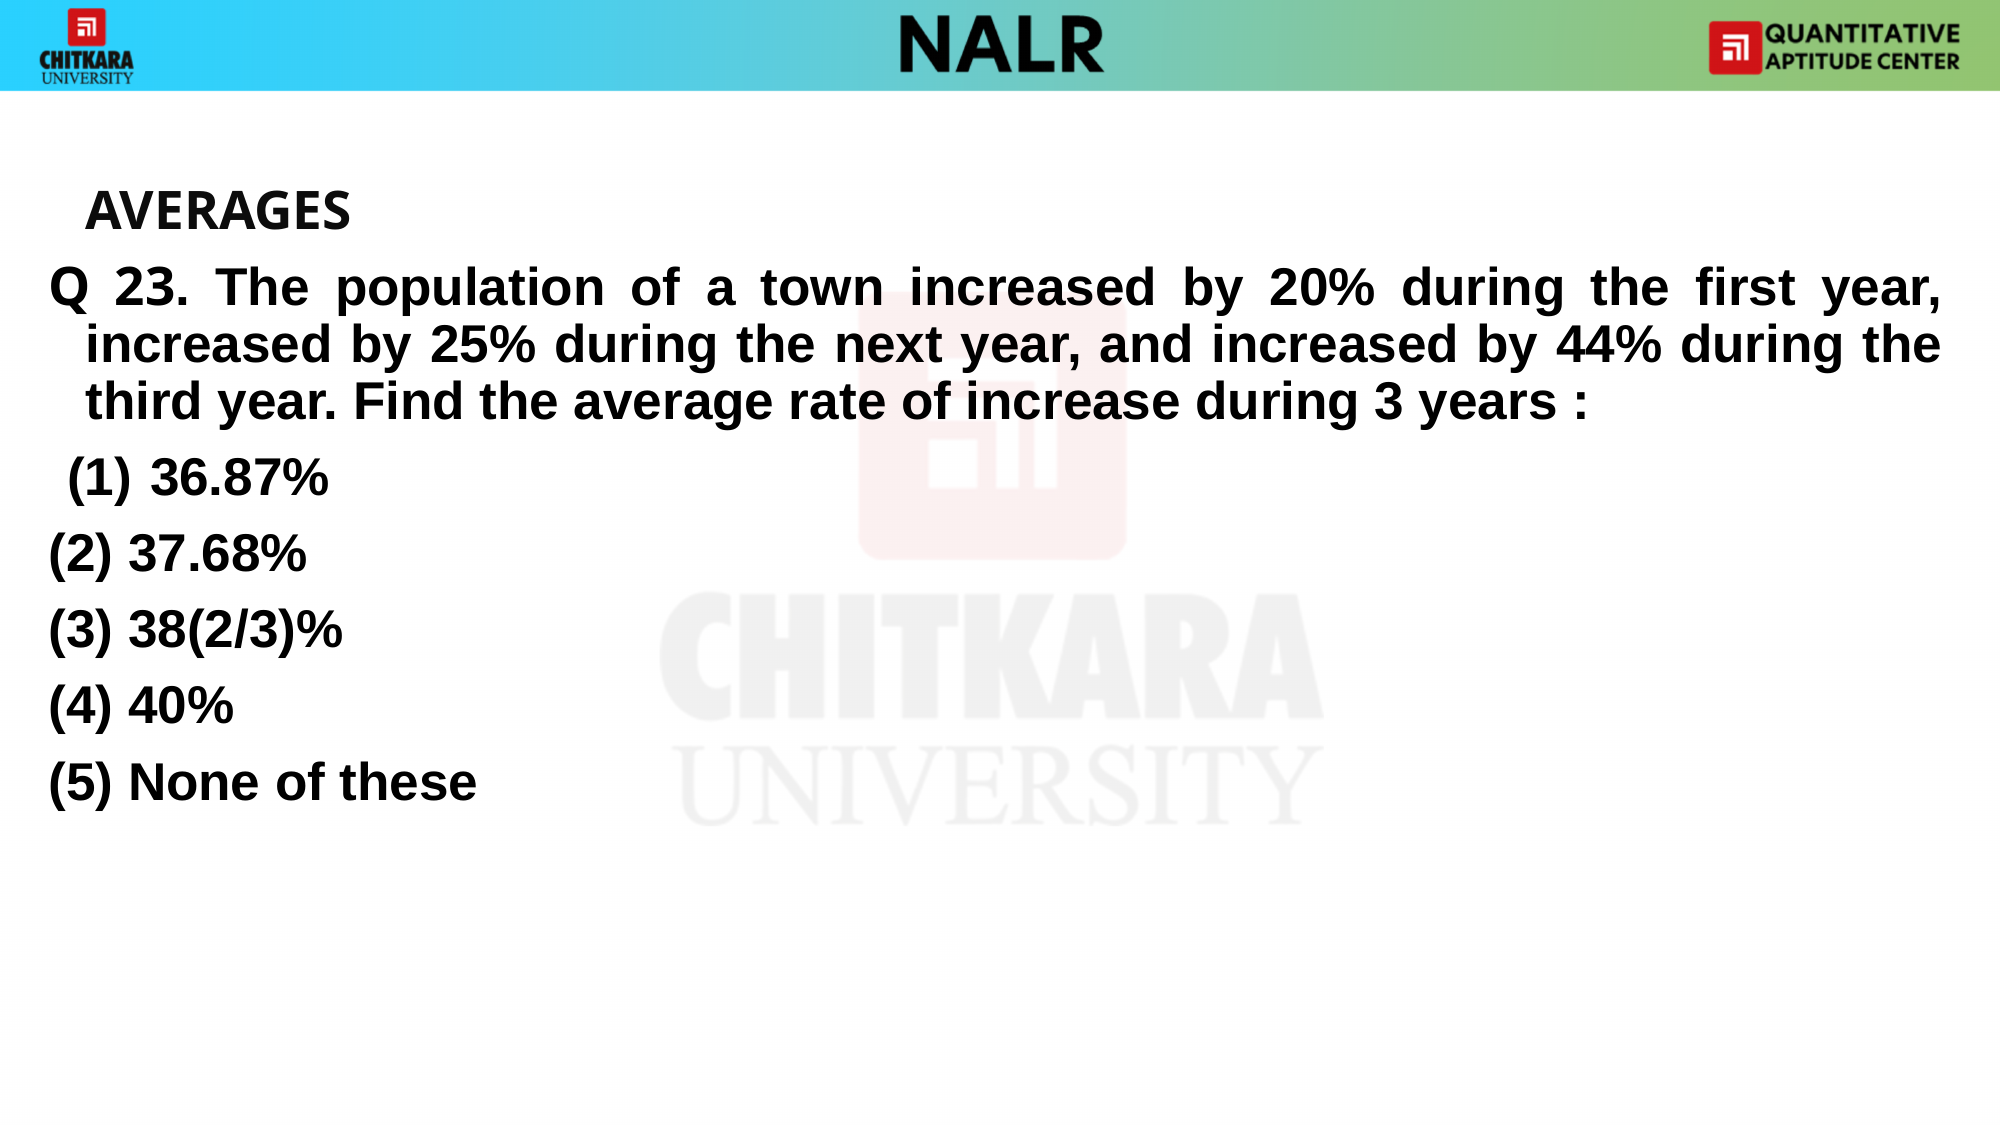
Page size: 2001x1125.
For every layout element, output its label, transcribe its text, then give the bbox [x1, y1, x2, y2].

list AVERAGES Q 23. The population of a town increased by 20% during the first year, increased by 25% during the next year, and increased by 44% during the third year. Find the average rate of increase during 3 years : 36.87% (2) 37.68% (3) 38(2/3)% (4) 40% (5) None of these [33, 175, 1959, 1053]
picture [0, 0, 2000, 1125]
title [41, 31, 1959, 142]
